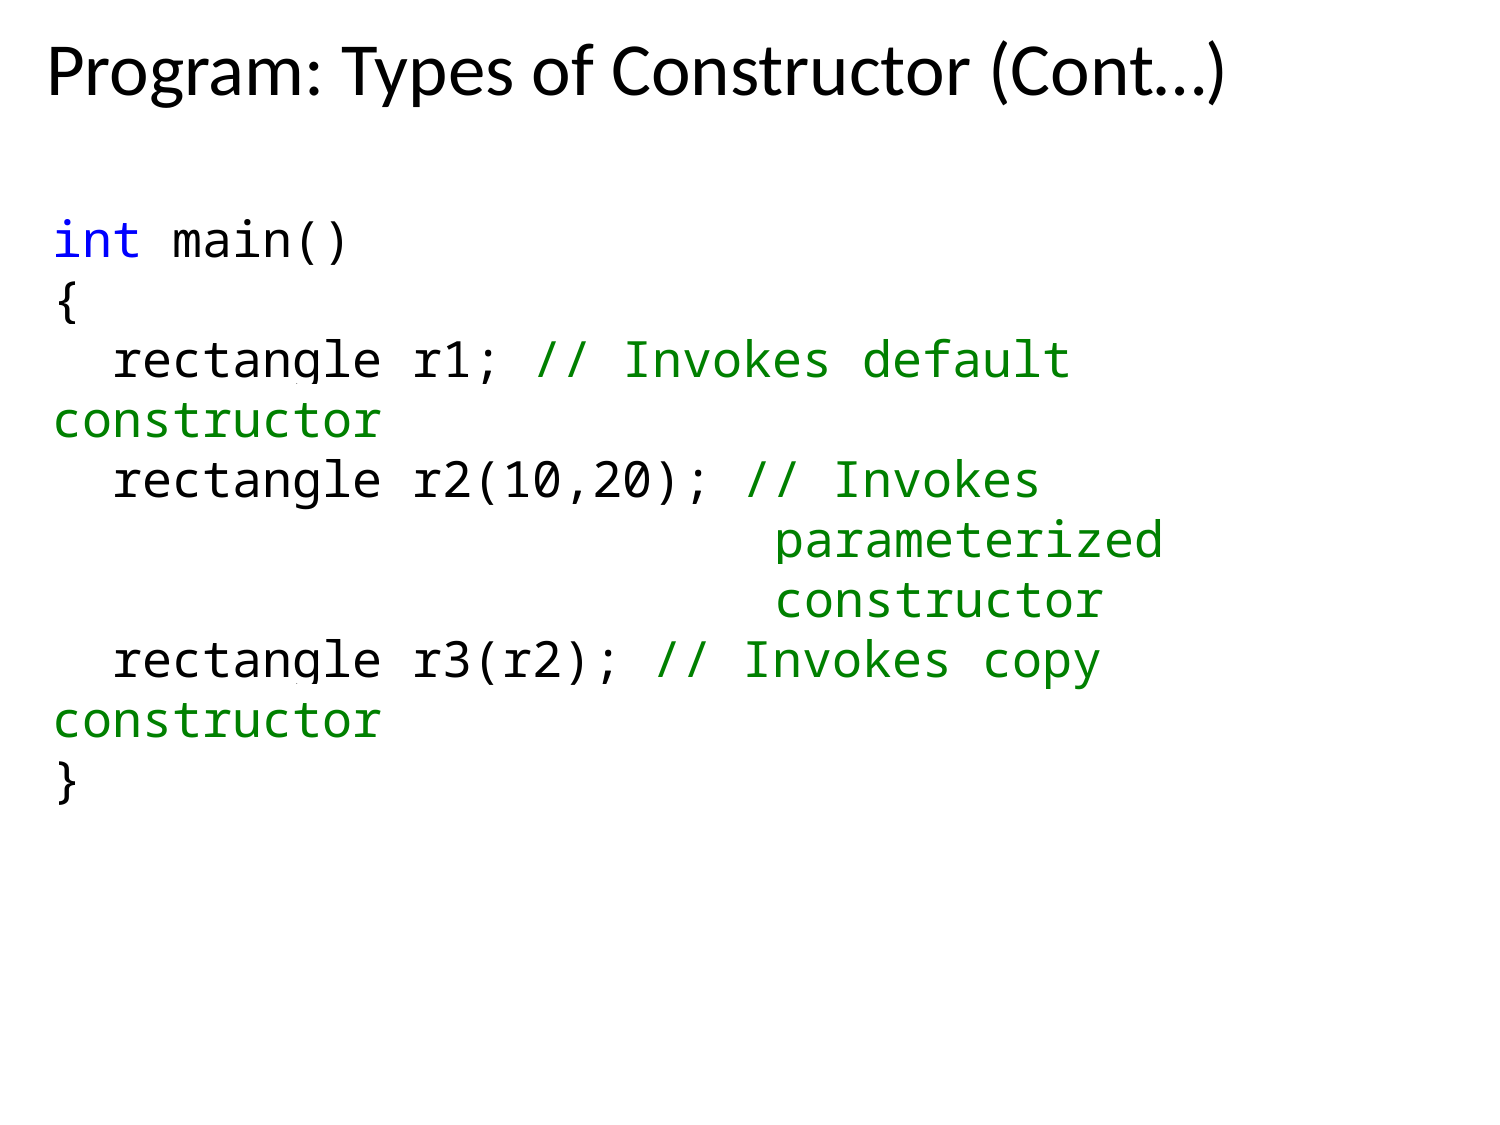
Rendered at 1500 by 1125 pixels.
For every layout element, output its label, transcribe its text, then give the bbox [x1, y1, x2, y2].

text_box int main() { rectangle r1; // Invokes default constructor rectangle r2(10,20); // Invokes parameterized constructor rectangle r3(r2); // Invokes copy constructor } [37, 199, 1425, 815]
text_box Program: Types of Constructor (Cont…) [31, 12, 1469, 124]
